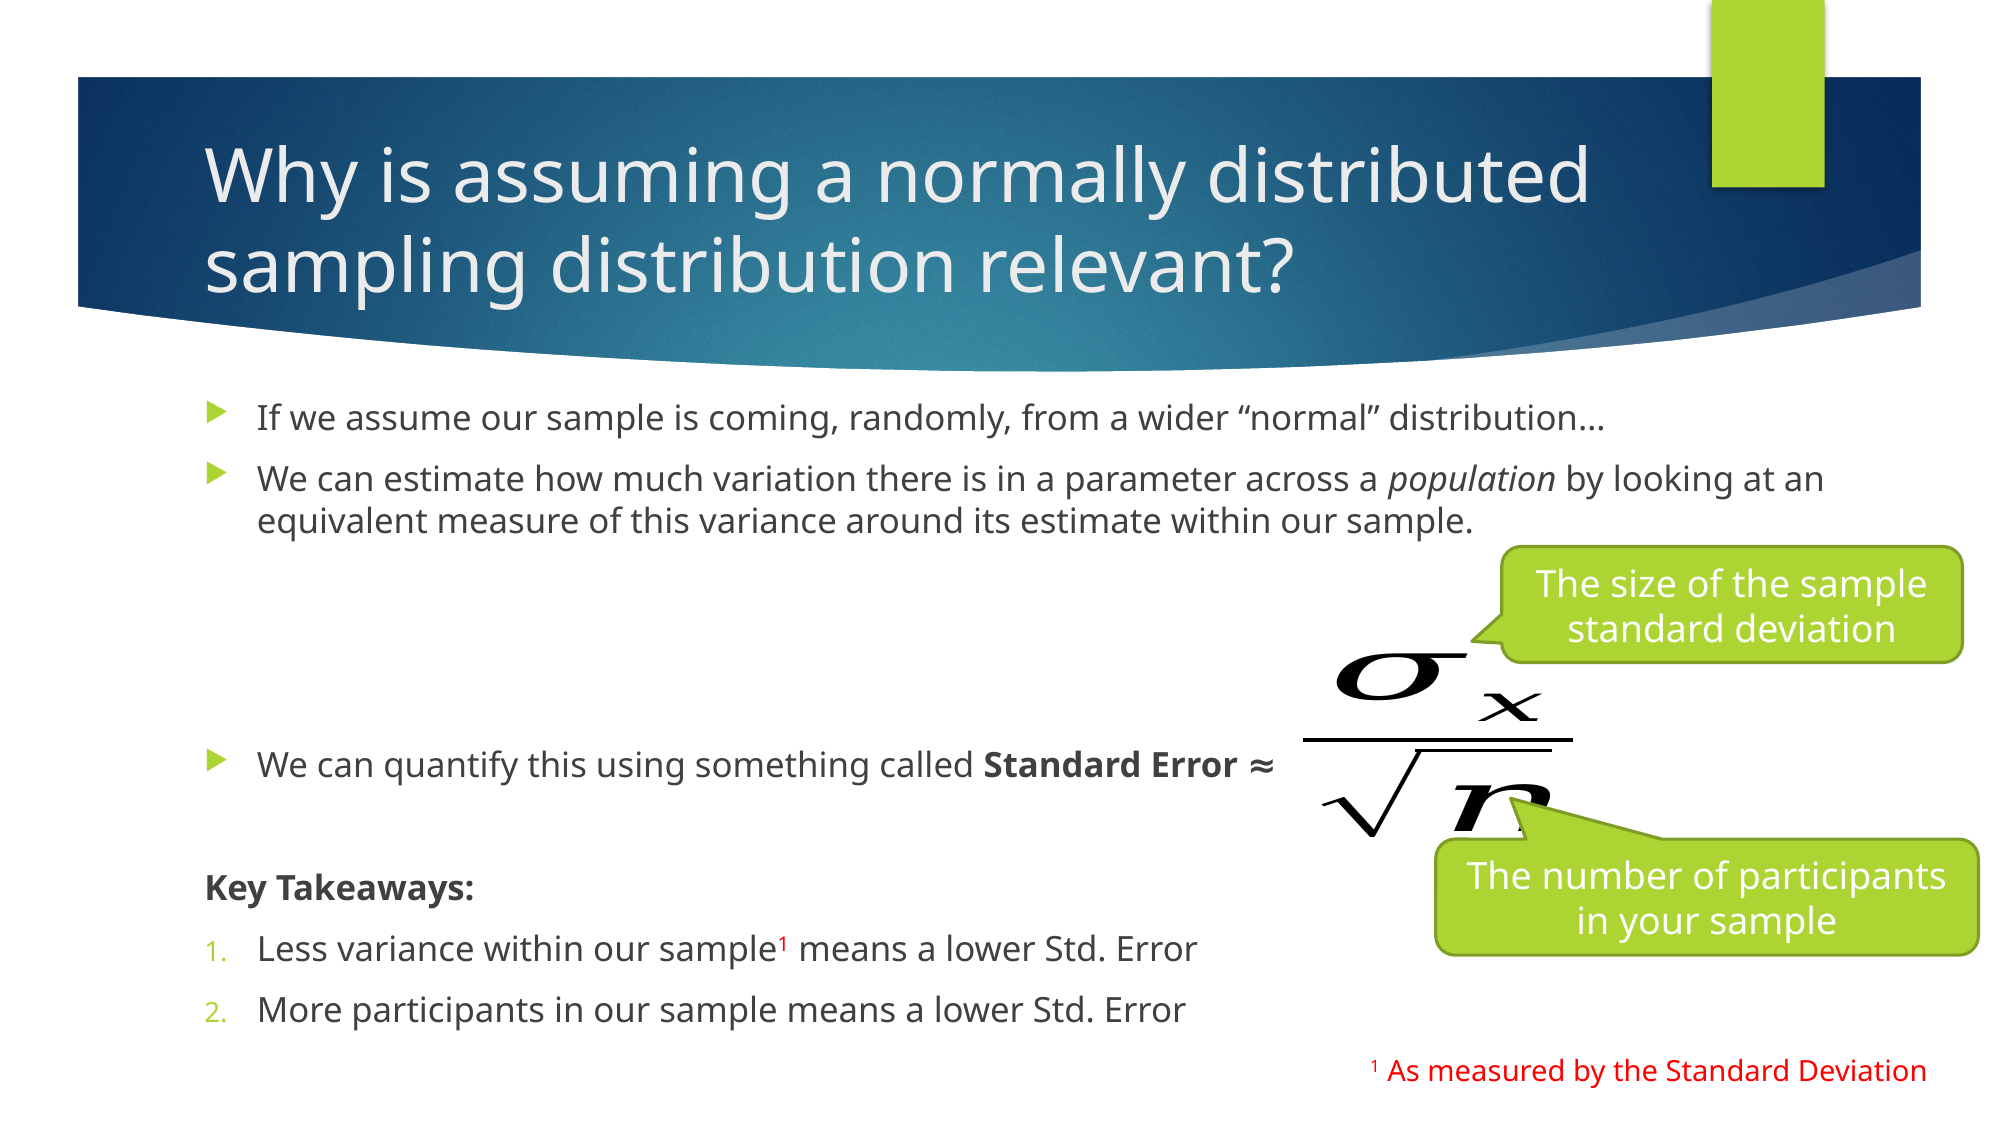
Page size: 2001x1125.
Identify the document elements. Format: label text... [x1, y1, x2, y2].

text_box 1 As measured by the Standard Deviation [1355, 1044, 2000, 1095]
text_box The size of the sample standard deviation [1470, 544, 1965, 665]
list If we assume our sample is coming, randomly, from a wider “normal” distribution… We can estimate how much variation there is in a parameter across a population by looking at an equivalent measure of this variance around its estimate within our sample. We can quantify this using something called Standard Error ≈ Key Takeaways: Less variance within our sample1 means a lower Std. Error More participants in our sample means a lower Std. Error [189, 387, 1892, 1043]
title Why is assuming a normally distributed sampling distribution relevant? [189, 159, 1627, 276]
text_box The number of participants in your sample [1434, 796, 1981, 957]
